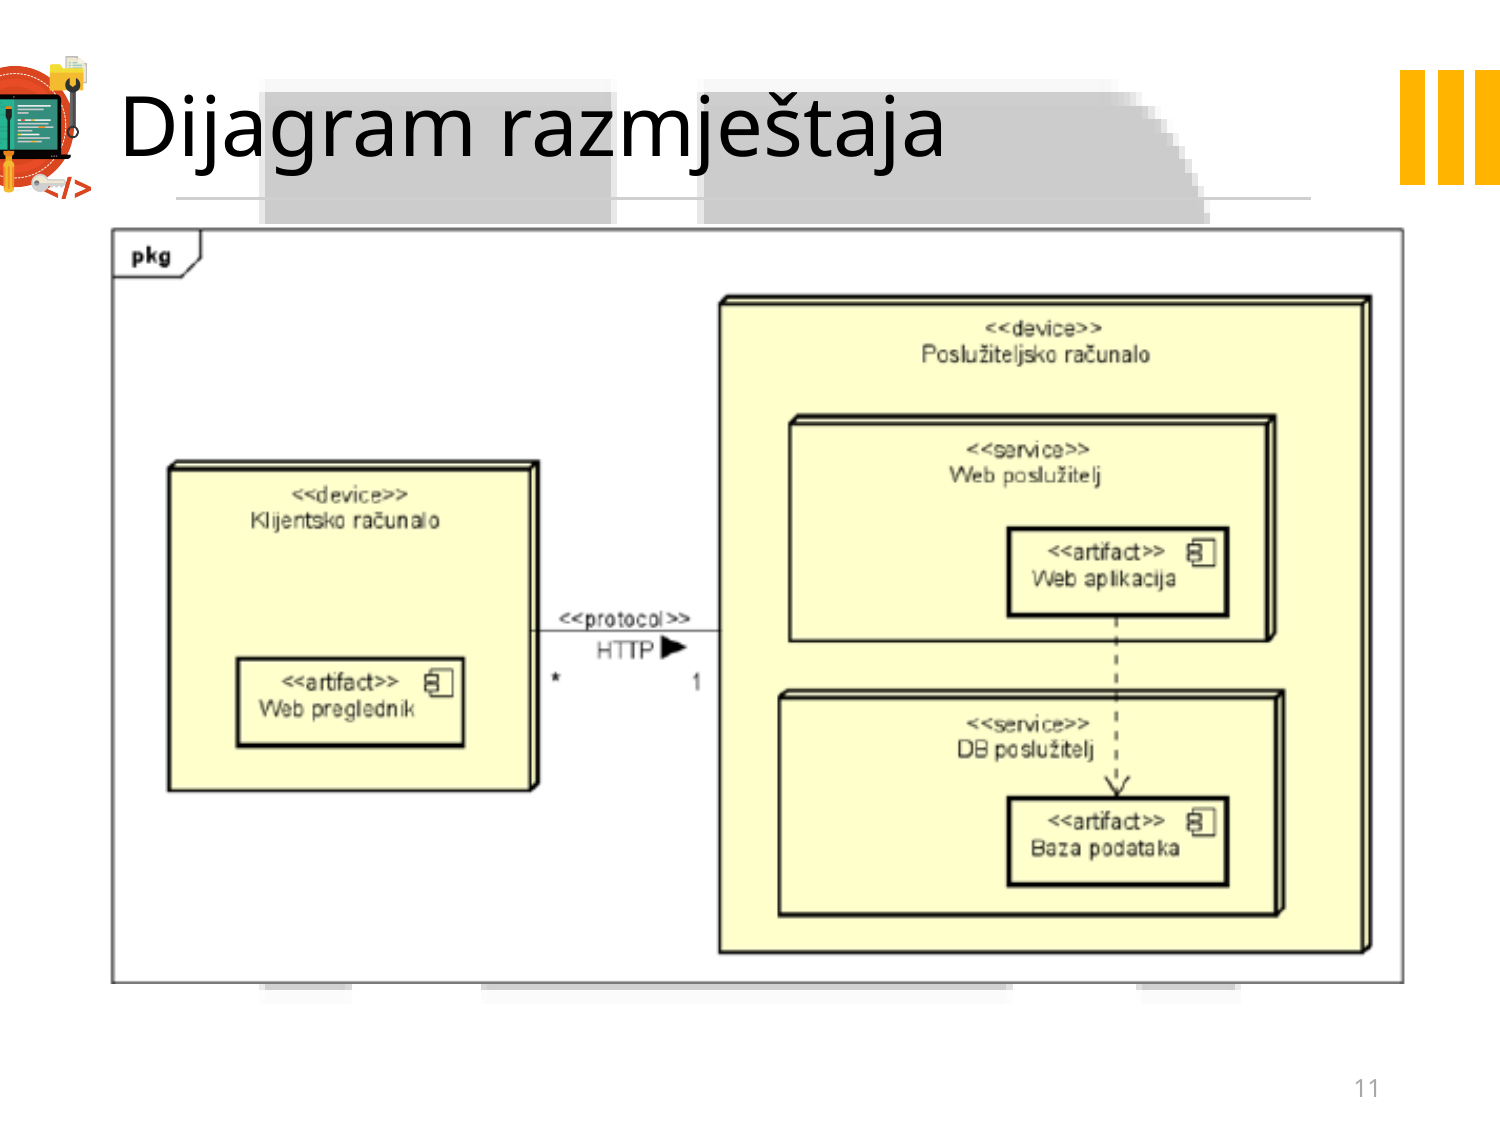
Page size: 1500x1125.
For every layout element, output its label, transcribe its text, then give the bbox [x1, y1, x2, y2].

picture [0, 56, 91, 199]
slide_number 11 [1310, 1065, 1397, 1125]
title Dijagram razmještaja [103, 59, 1397, 199]
picture [103, 224, 1409, 984]
